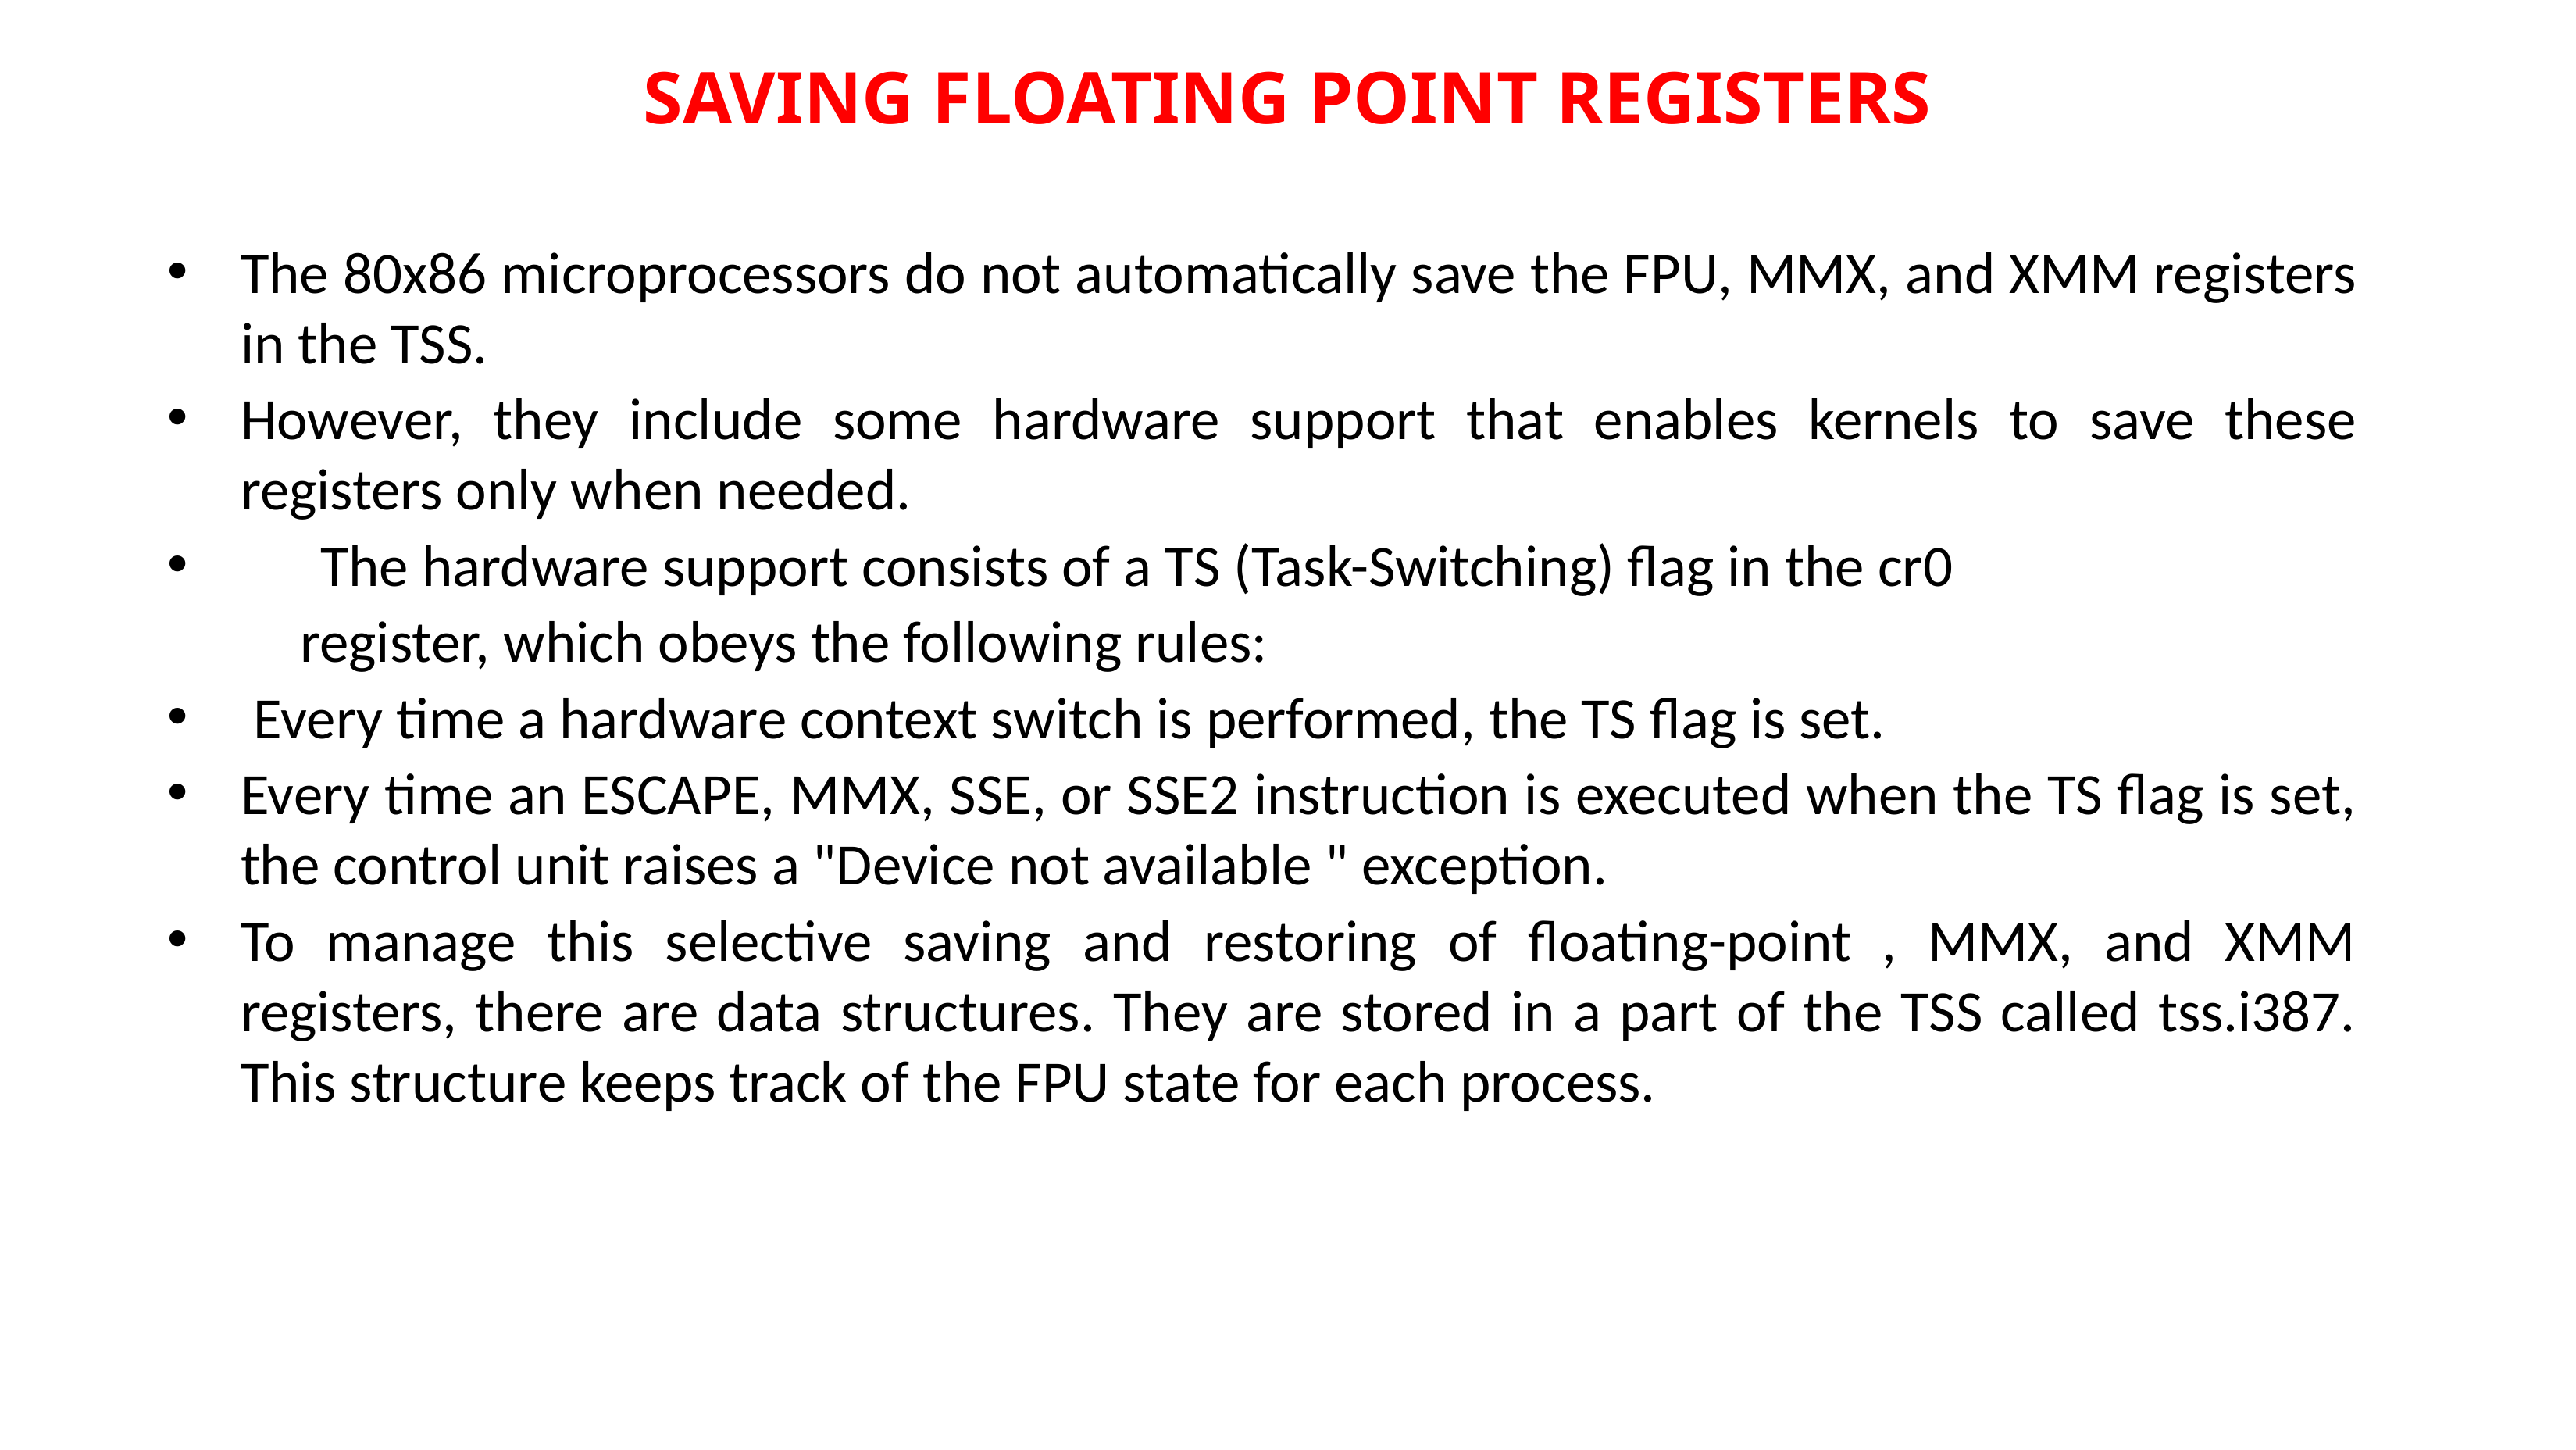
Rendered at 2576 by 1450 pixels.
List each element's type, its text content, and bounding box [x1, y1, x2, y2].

title SAVING FLOATING POINT REGISTERS [74, 52, 2502, 139]
list The 80x86 microprocessors do not automatically save the FPU, MMX, and XMM registers in the TSS. However, they include some hardware support that enables kernels to save these registers only when needed. The hardware support consists of a TS (Task-Switching) flag in the cr0 register, which obeys the following rules: Every time a hardware context switch is performed, the TS flag is set. Every time an ESCAPE, MMX, SSE, or SSE2 instruction is executed when the TS flag is set, the control unit raises a "Device not available " exception. To manage this selective saving and restoring of floating-point , MMX, and XMM registers, there are data structures. They are stored in a part of the TSS called tss.i387. This structure keeps track of the FPU state for each process. [137, 234, 2358, 1210]
